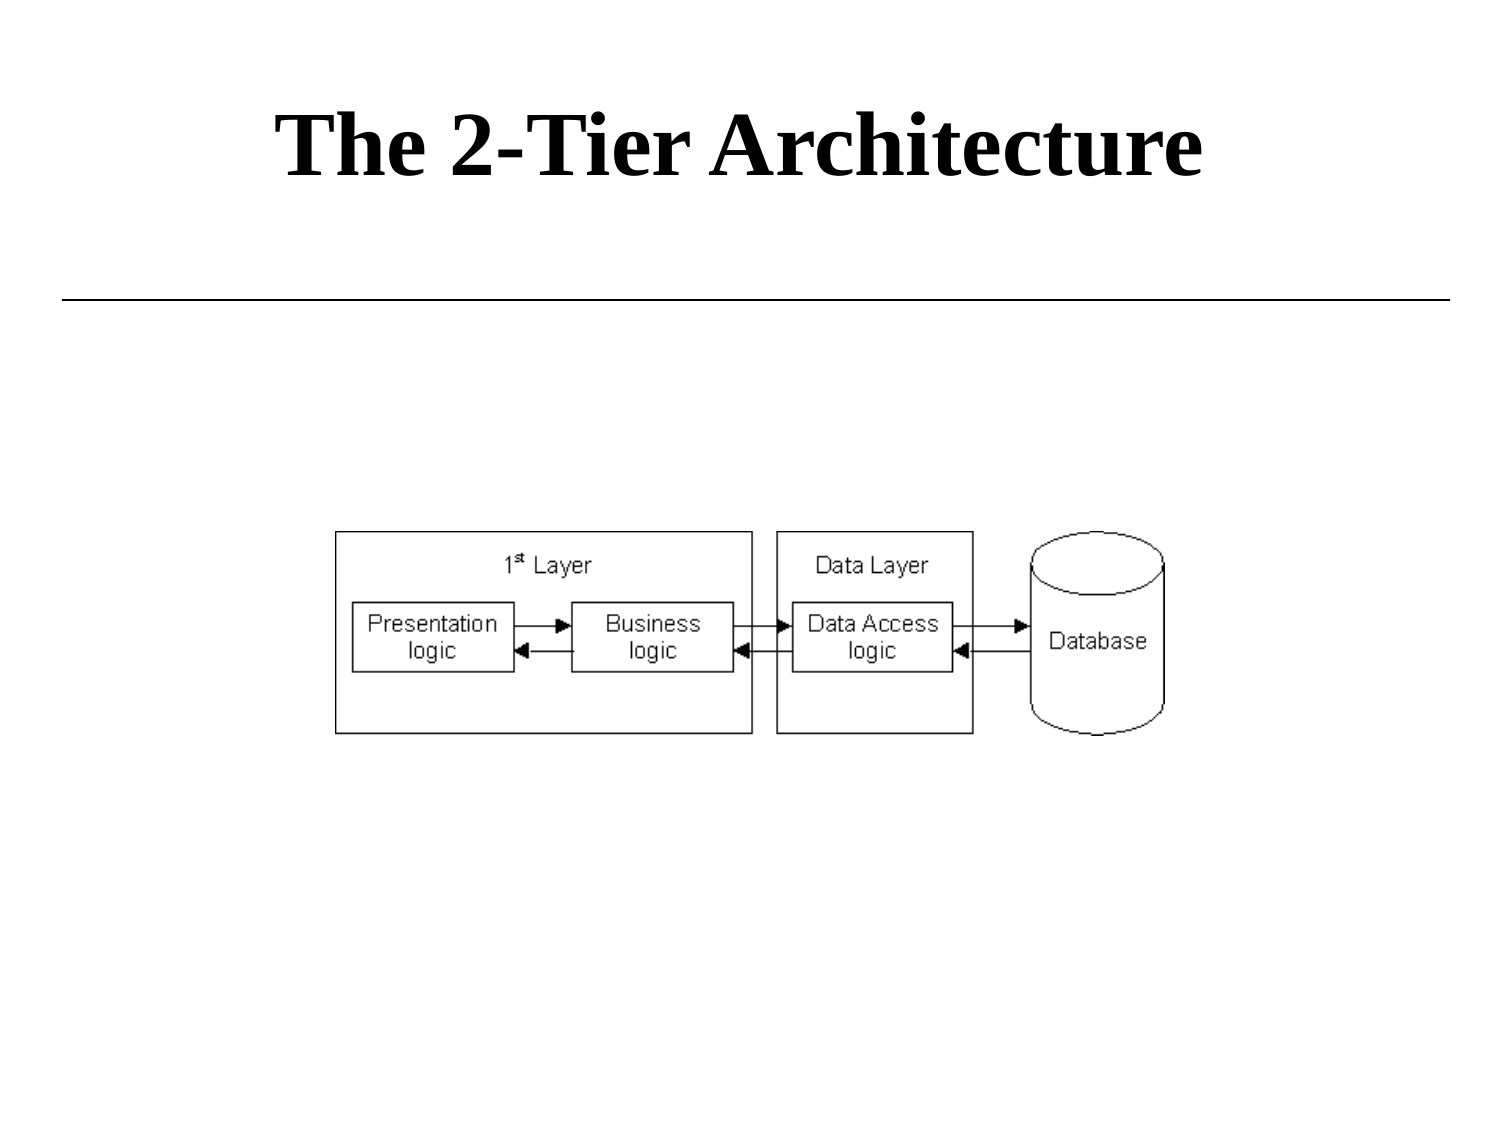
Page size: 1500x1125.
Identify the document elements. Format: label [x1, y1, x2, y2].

title [75, 45, 1425, 233]
list [335, 531, 1165, 736]
